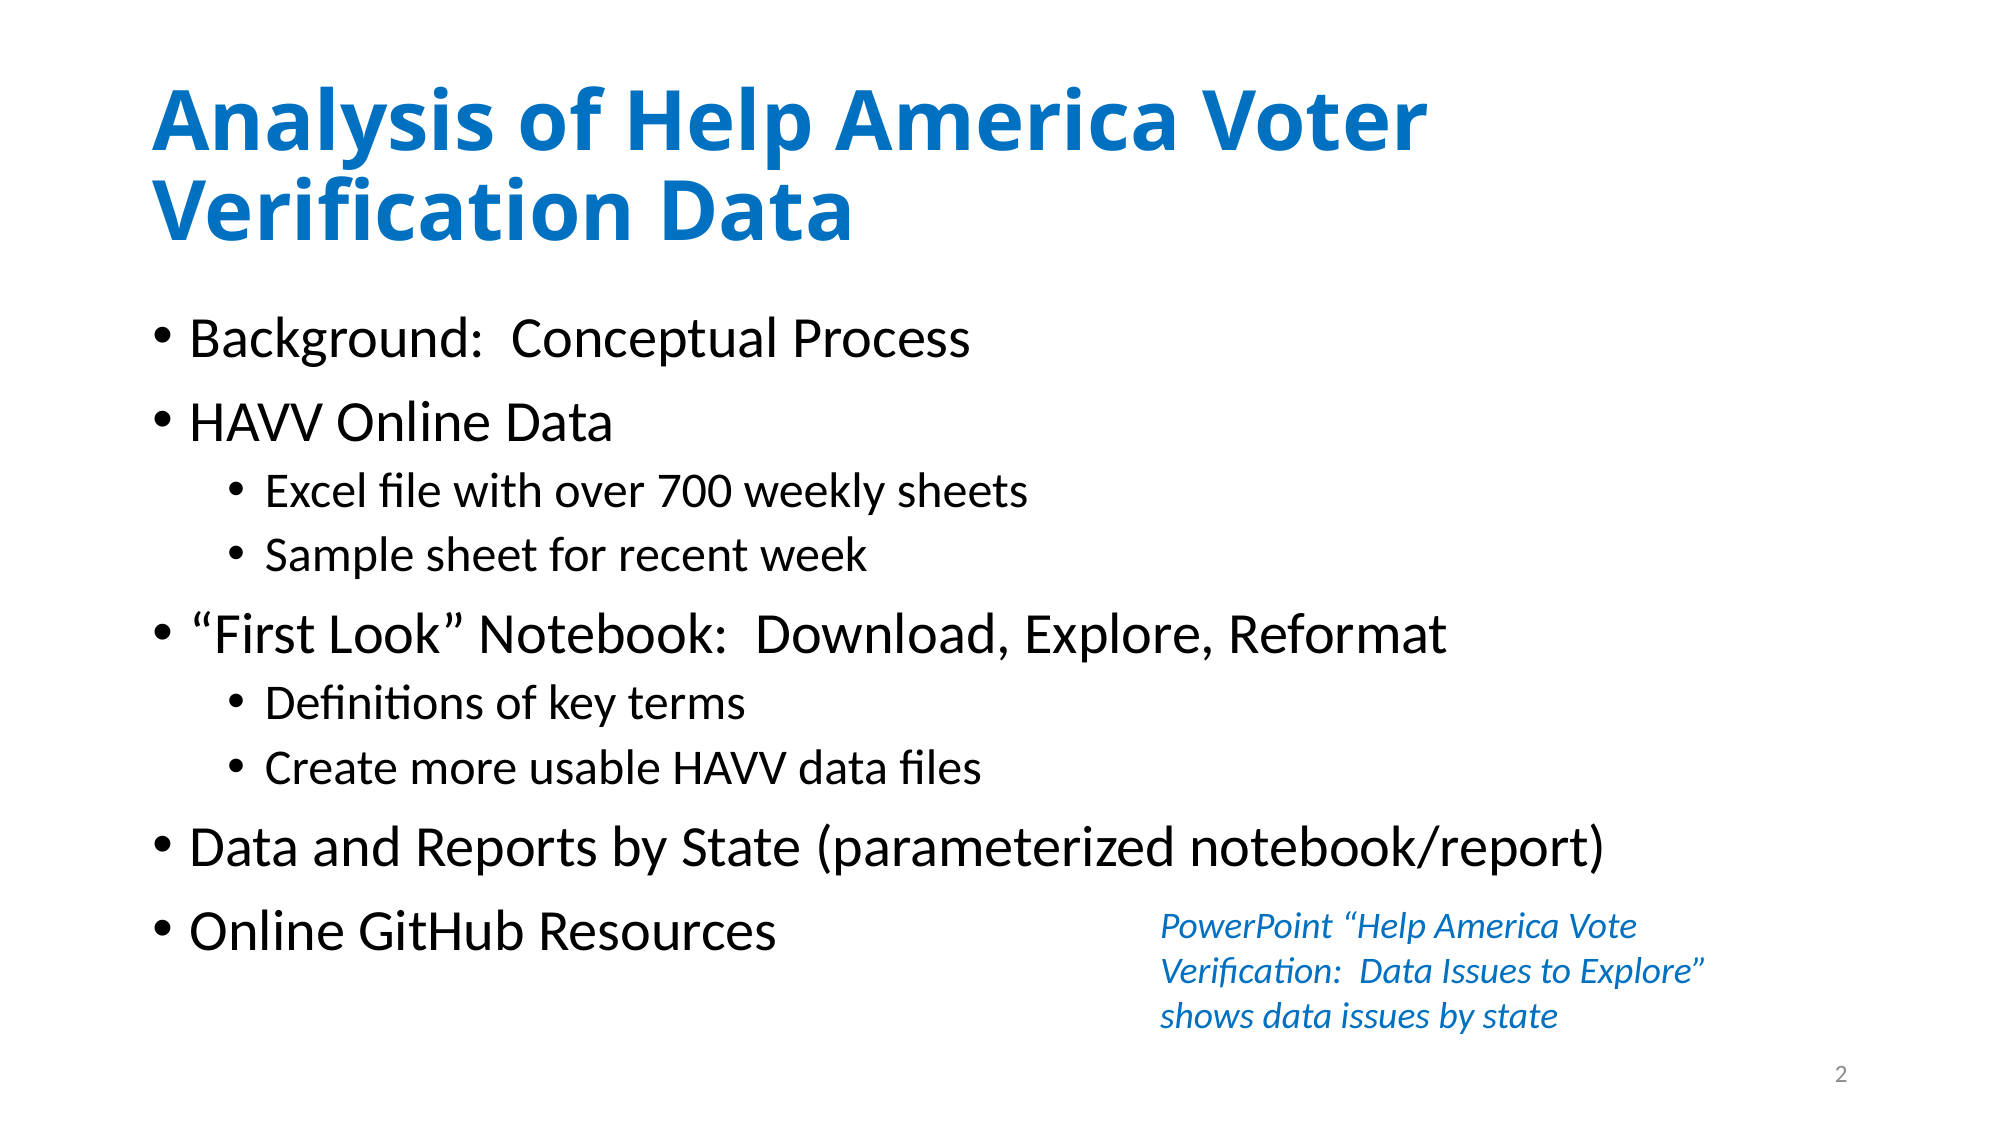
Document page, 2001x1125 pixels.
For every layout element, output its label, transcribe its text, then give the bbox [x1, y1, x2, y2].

title Analysis of Help America Voter Verification Data [137, 59, 1863, 278]
list Background: Conceptual Process HAVV Online Data Excel file with over 700 weekly sheets Sample sheet for recent week “First Look” Notebook: Download, Explore, Reformat Definitions of key terms Create more usable HAVV data files Data and Reports by State (parameterized notebook/report) Online GitHub Resources [137, 299, 1863, 1014]
slide_number 2 [1412, 1042, 1863, 1103]
text_box PowerPoint “Help America Vote Verification: Data Issues to Explore” shows data issues by state [1145, 893, 1747, 1044]
